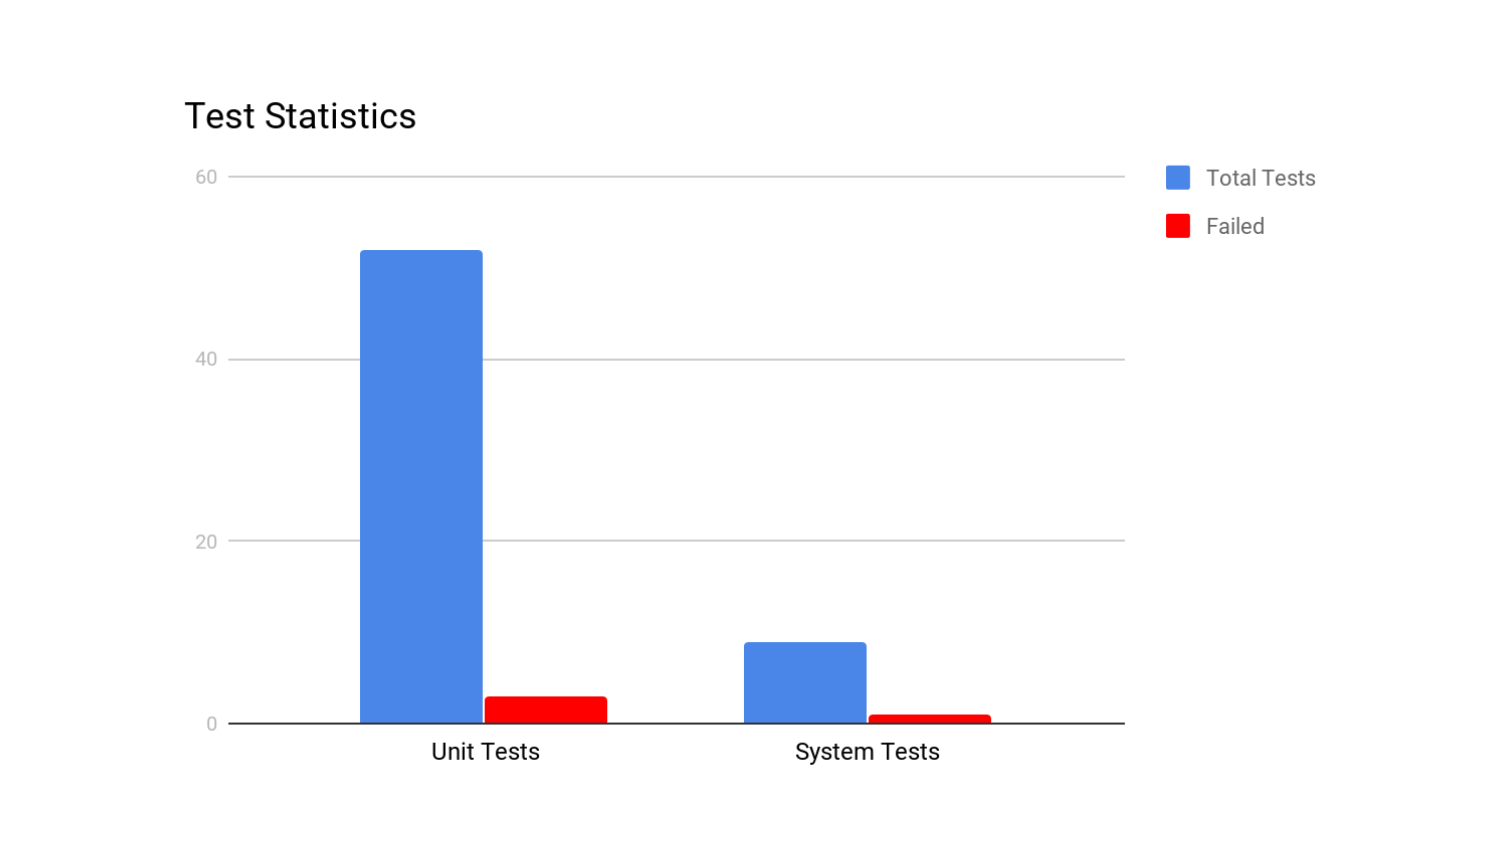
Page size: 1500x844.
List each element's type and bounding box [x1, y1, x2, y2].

picture [147, 57, 1353, 804]
